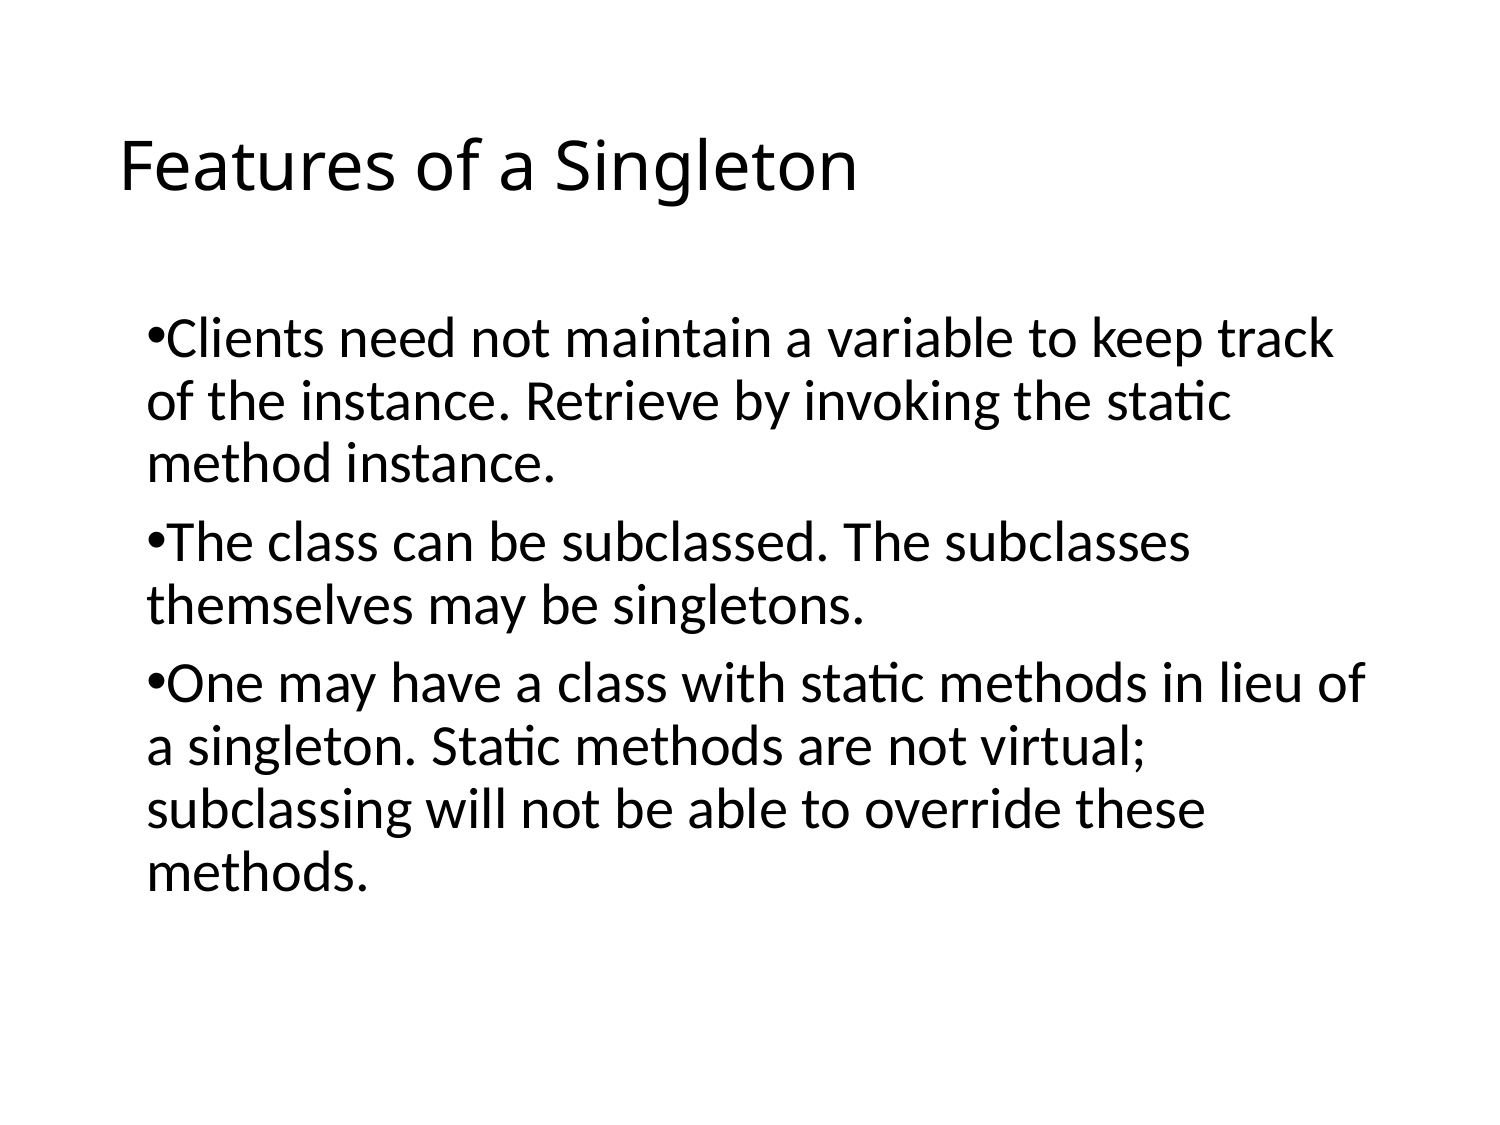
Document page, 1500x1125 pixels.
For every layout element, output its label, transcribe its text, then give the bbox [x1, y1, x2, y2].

title Features of a Singleton [103, 59, 1397, 278]
list Clients need not maintain a variable to keep track of the instance. Retrieve by invoking the static method instance. The class can be subclassed. The subclasses themselves may be singletons. One may have a class with static methods in lieu of a singleton. Static methods are not virtual; subclassing will not be able to override these methods. [103, 299, 1397, 1014]
